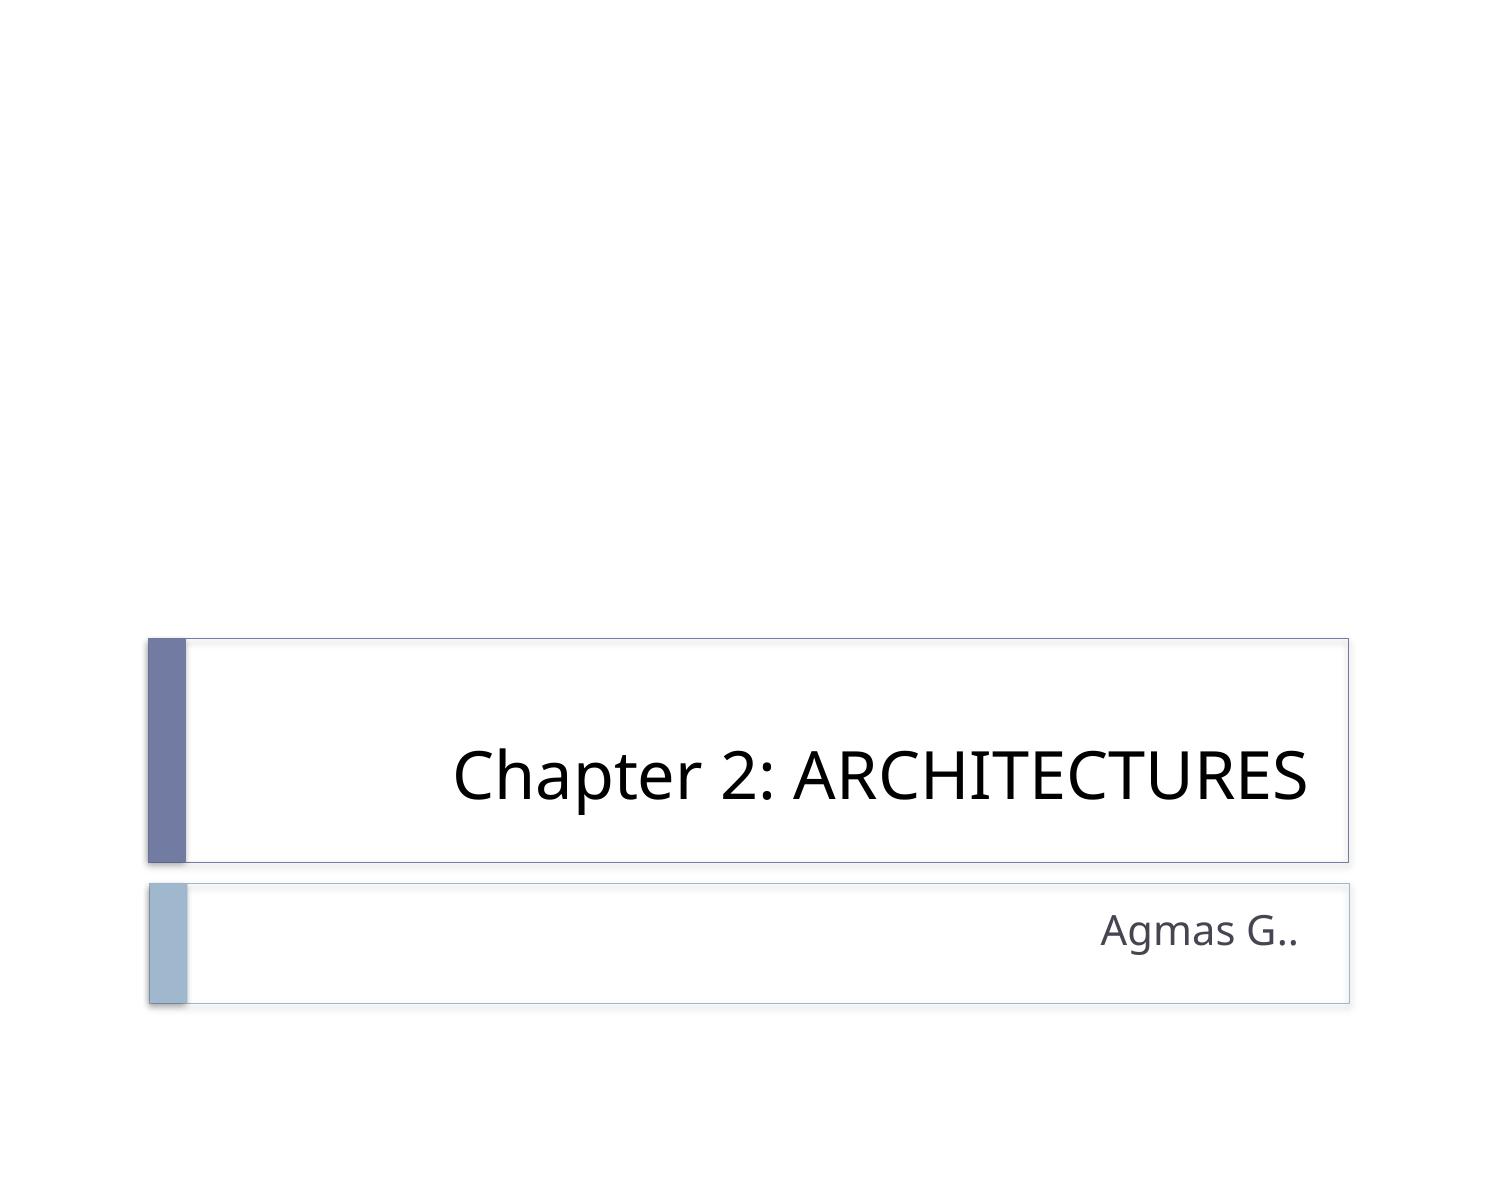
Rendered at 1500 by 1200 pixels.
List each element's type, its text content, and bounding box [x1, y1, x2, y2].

title Chapter 2: ARCHITECTURES [200, 680, 1325, 854]
subtitle Agmas G.. [200, 896, 1325, 990]
